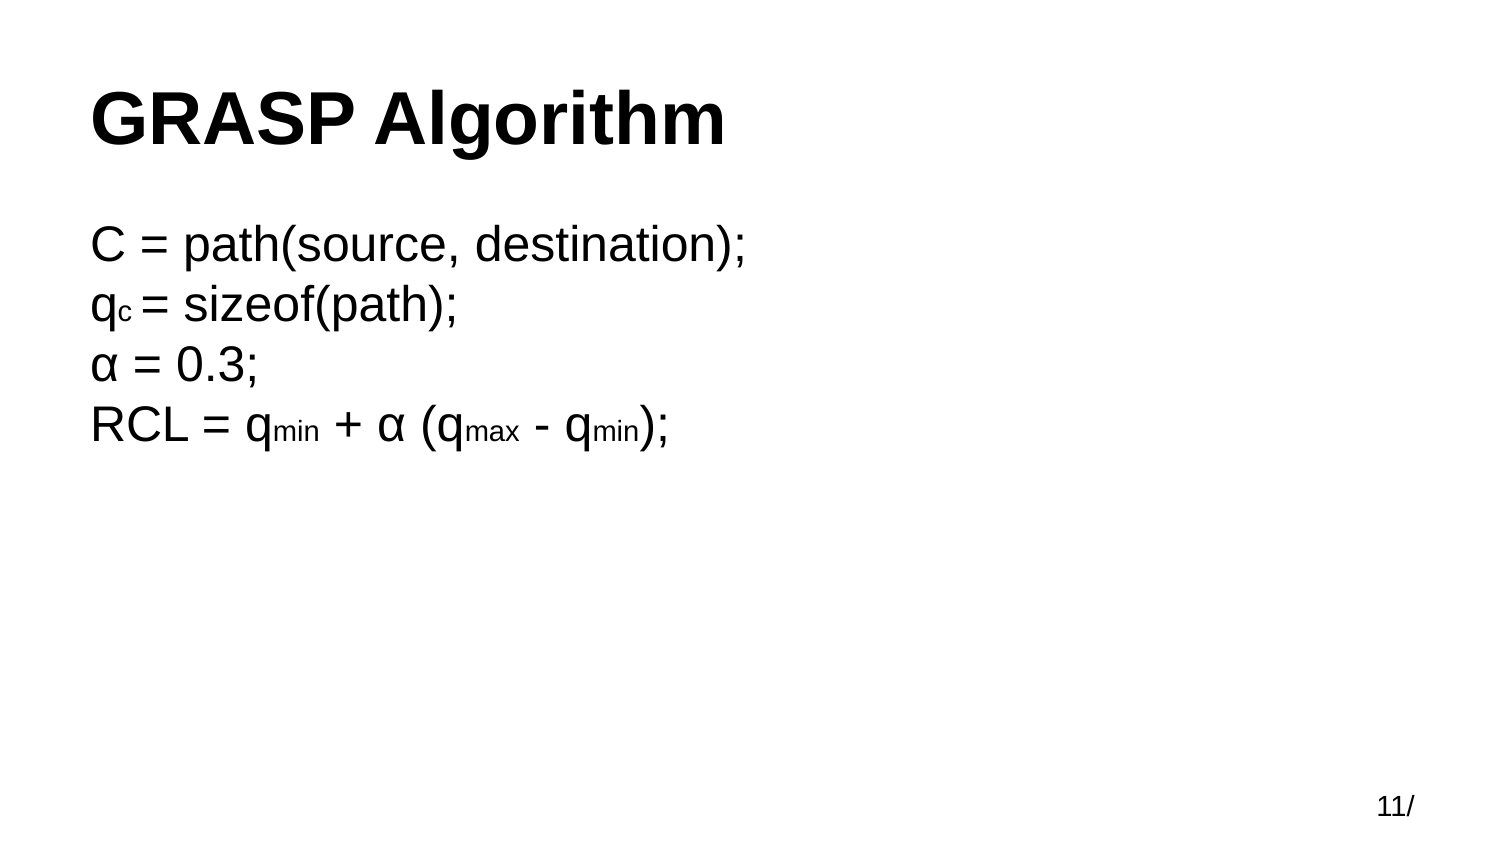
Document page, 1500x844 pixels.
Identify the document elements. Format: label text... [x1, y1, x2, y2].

title GRASP Algorithm [75, 33, 1425, 175]
text_box 11/ [1361, 772, 1498, 843]
list C = path(source, destination); qc = sizeof(path); α = 0.3; RCL = qmin + α (qmax - qmin); [75, 196, 1425, 808]
